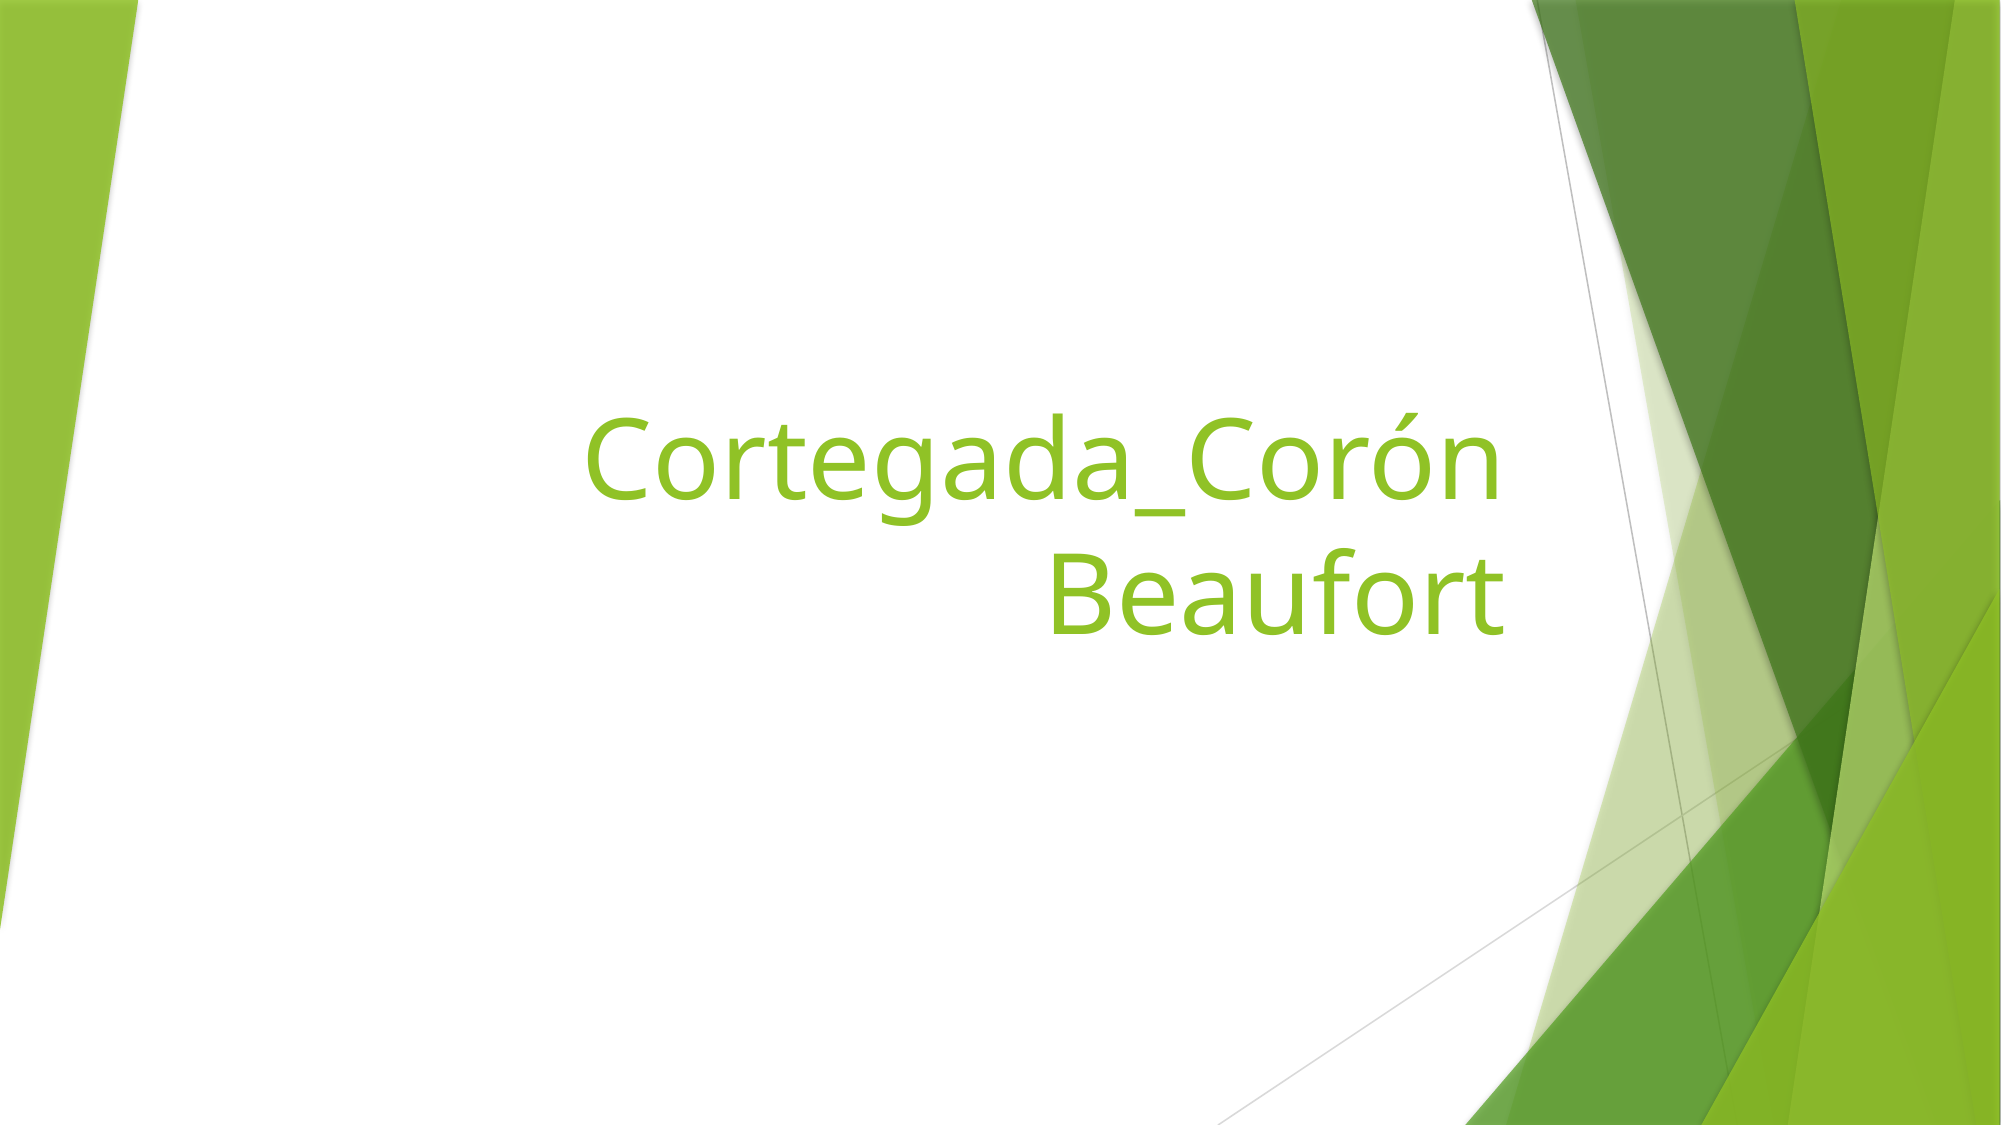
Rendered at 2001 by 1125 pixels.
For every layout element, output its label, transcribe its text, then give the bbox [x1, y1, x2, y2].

title Cortegada_Corón Beaufort [247, 394, 1522, 665]
